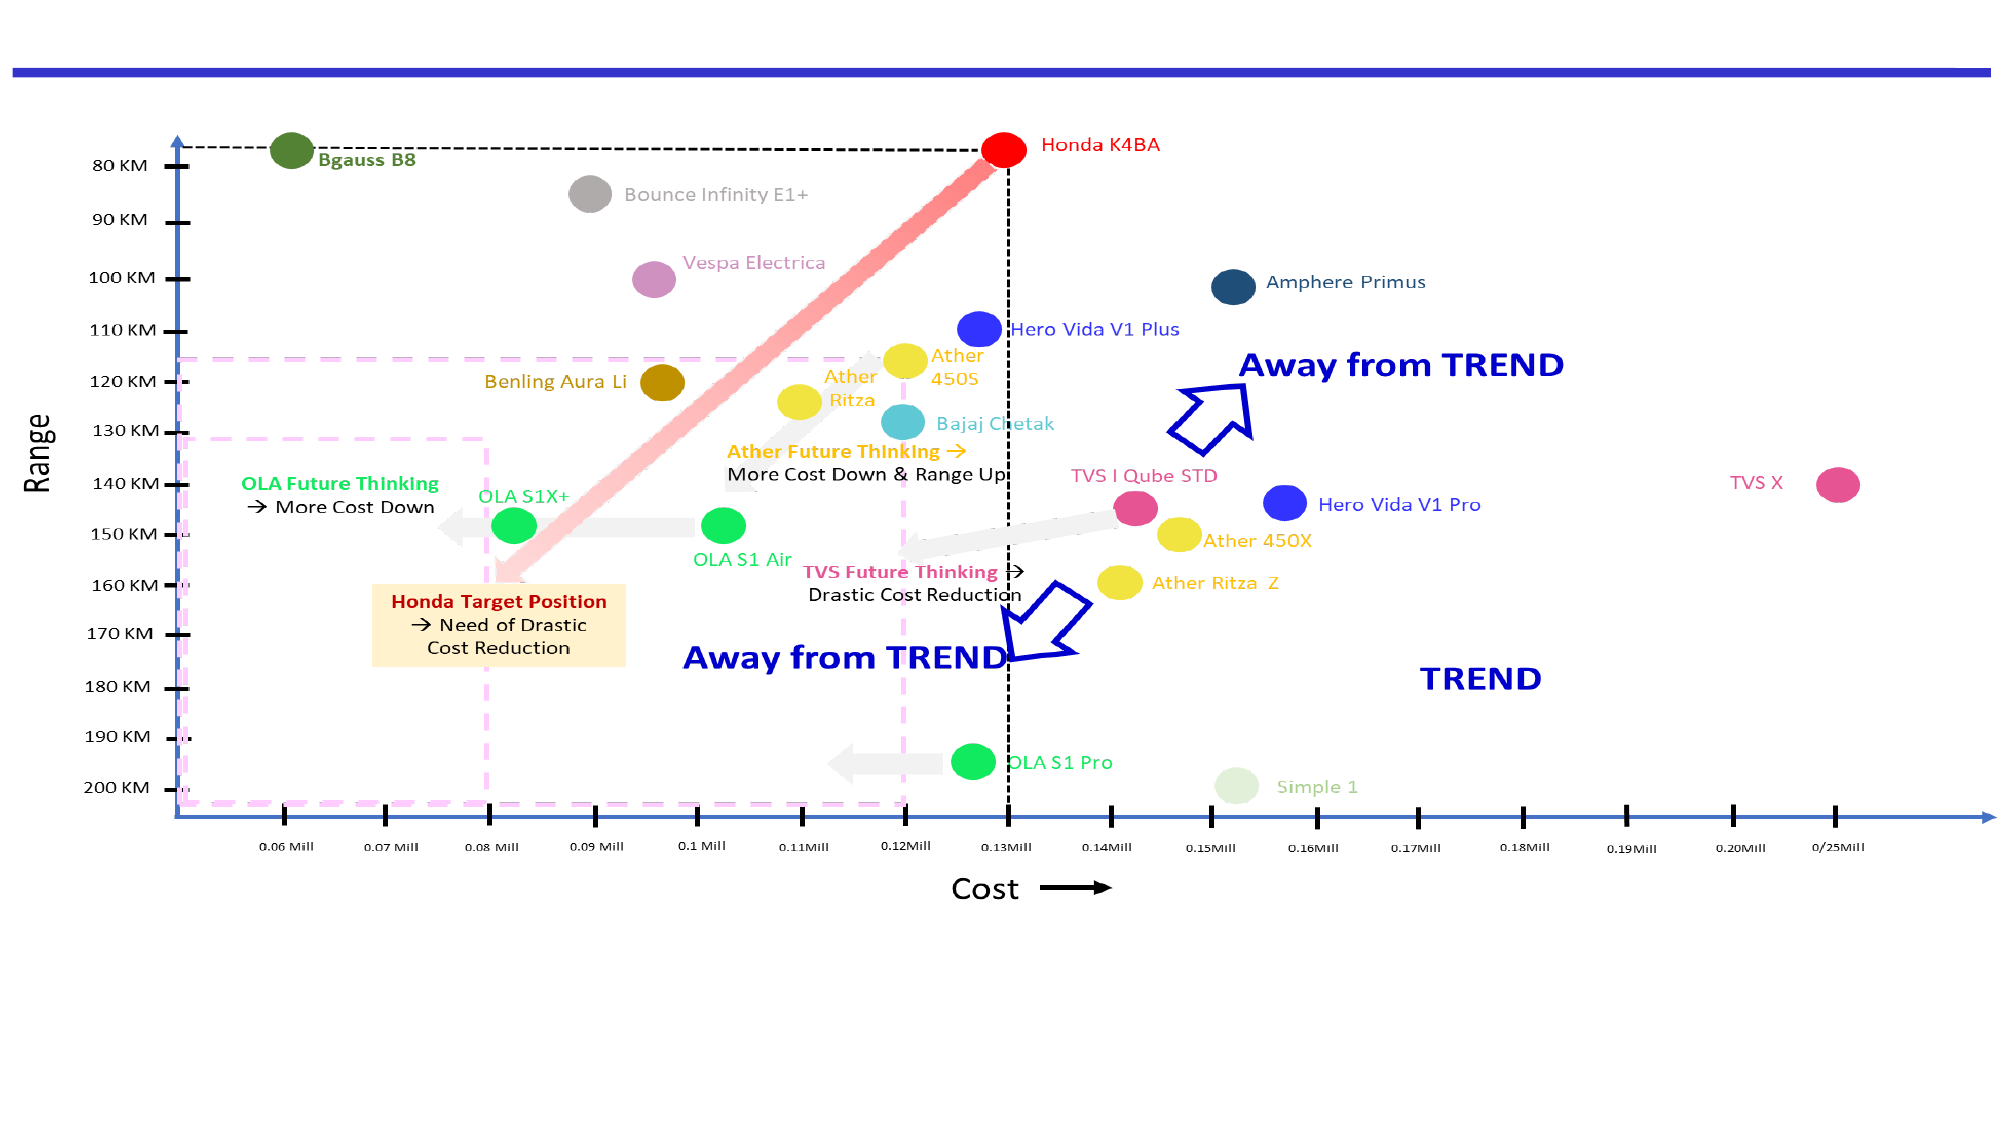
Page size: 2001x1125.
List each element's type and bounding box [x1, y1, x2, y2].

picture [0, 121, 2000, 927]
